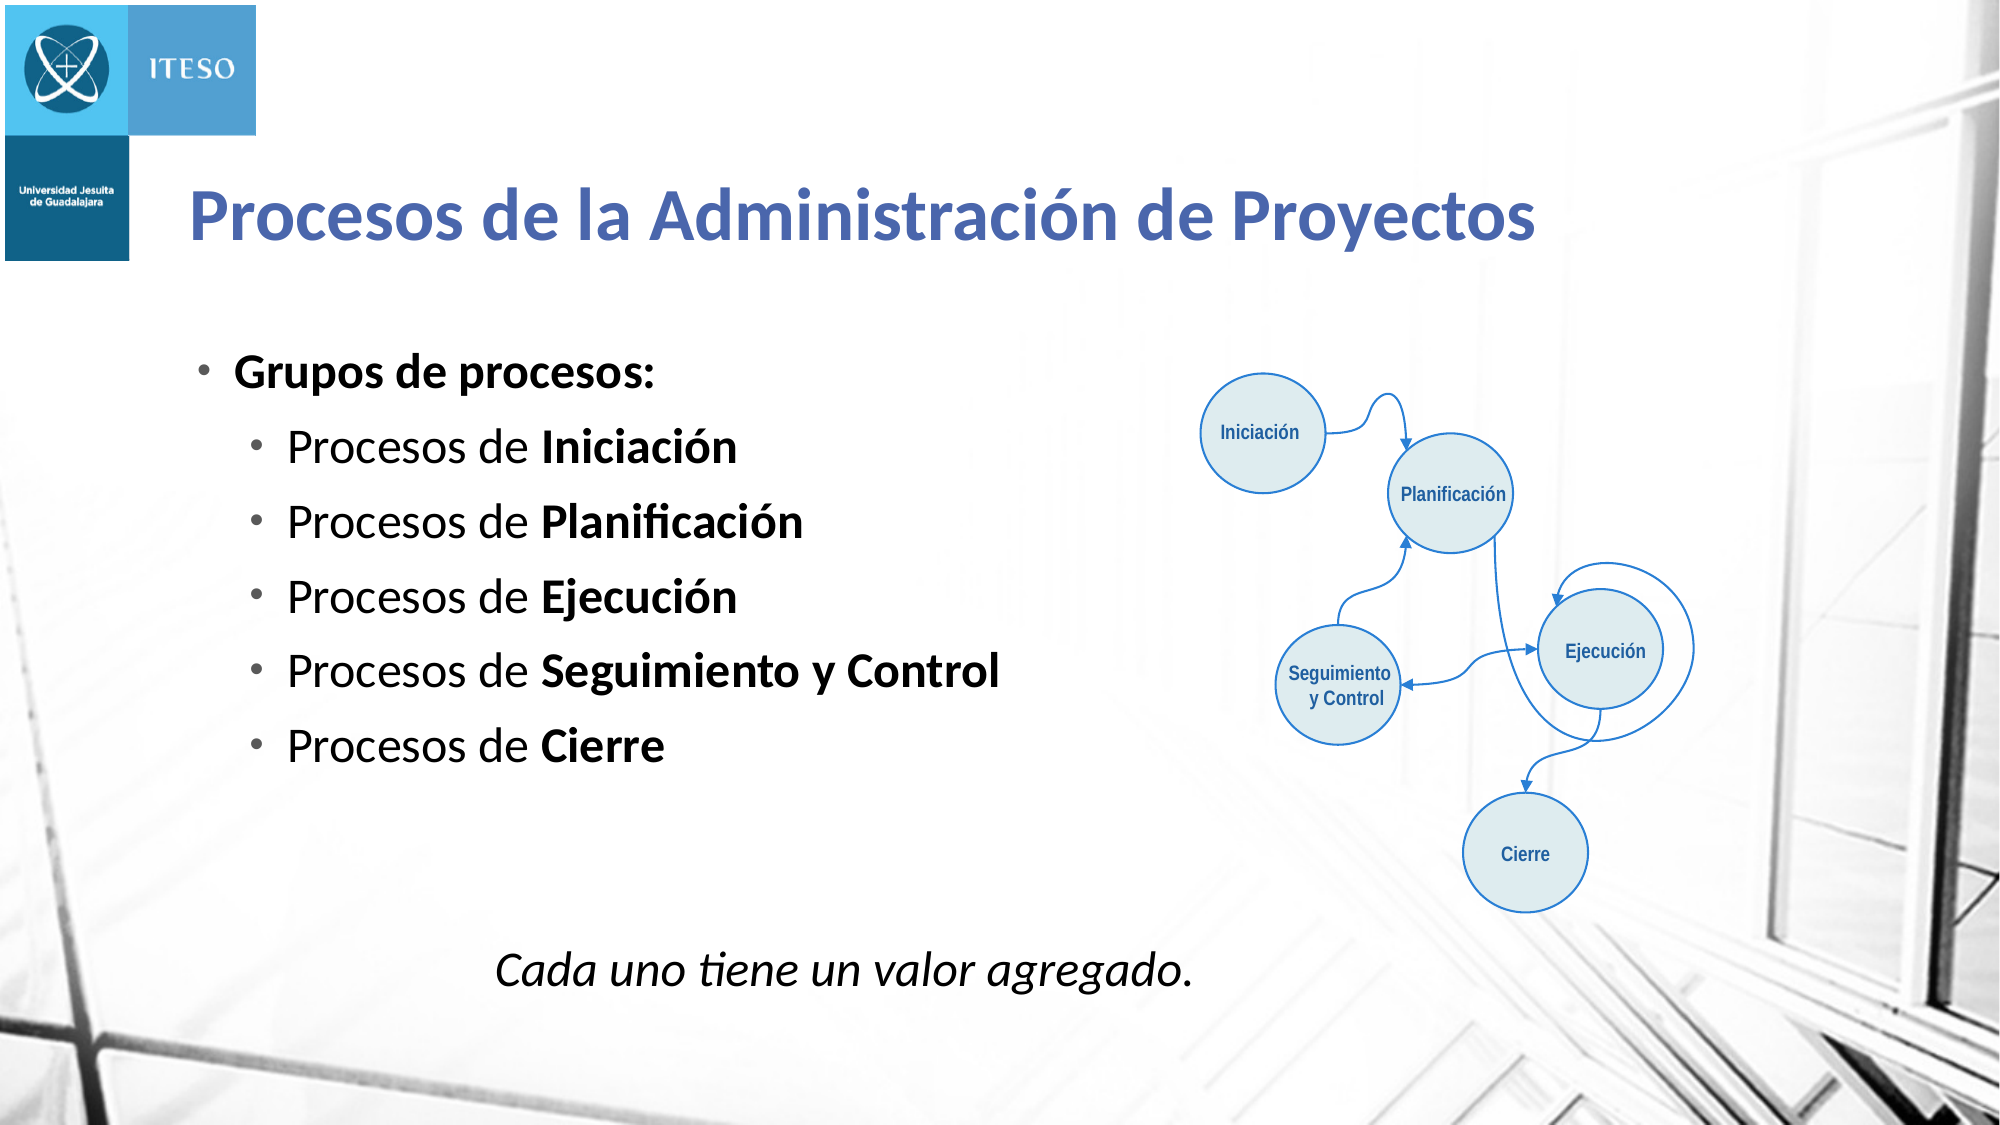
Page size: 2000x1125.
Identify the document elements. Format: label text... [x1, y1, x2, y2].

text_box Cada uno tiene un valor agregado. [479, 928, 1295, 1004]
picture [0, 0, 2000, 1125]
text_box Grupos de procesos: Procesos de Iniciación Procesos de Planificación Procesos de Ejecución Procesos de Seguimiento y Control Procesos de Cierre [174, 338, 1132, 1026]
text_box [1200, 373, 1680, 913]
title Procesos de la Administración de Proyectos [174, 87, 1600, 263]
